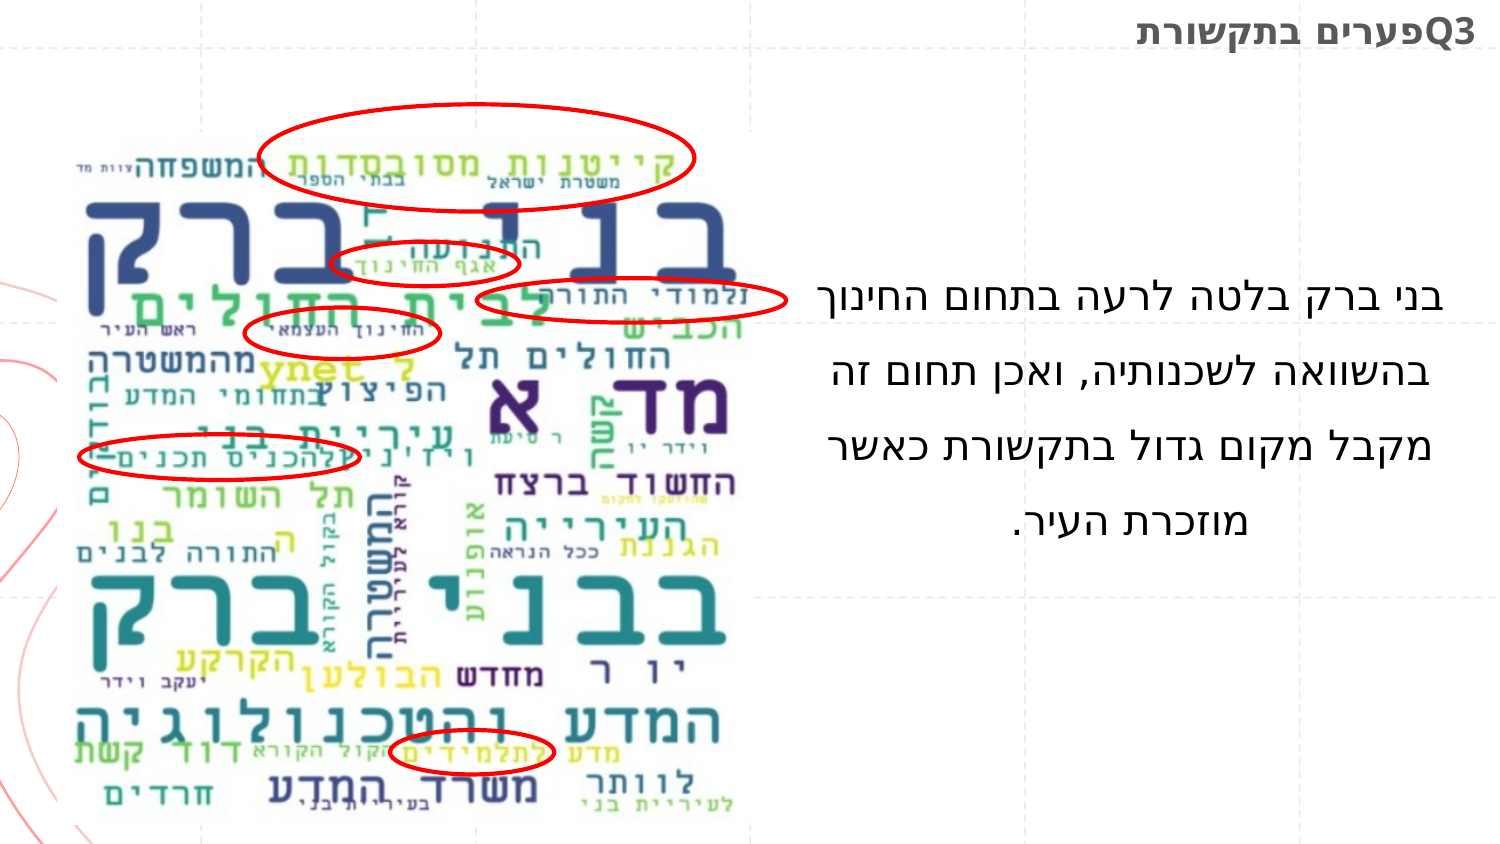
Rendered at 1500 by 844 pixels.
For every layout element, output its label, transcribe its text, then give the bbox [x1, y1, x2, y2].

text_box [759, 285, 789, 316]
text_box [285, 102, 668, 130]
text_box בני ברק בלטה לרעה בתחום החינוך בהשוואה לשכנותיה, ואכן תחום זה מקבל מקום גדול בתקשורת כאשר מוזכרת העיר. [779, 236, 1482, 552]
picture [56, 132, 754, 825]
text_box Q3פערים בתקשורת [1014, 0, 1500, 60]
